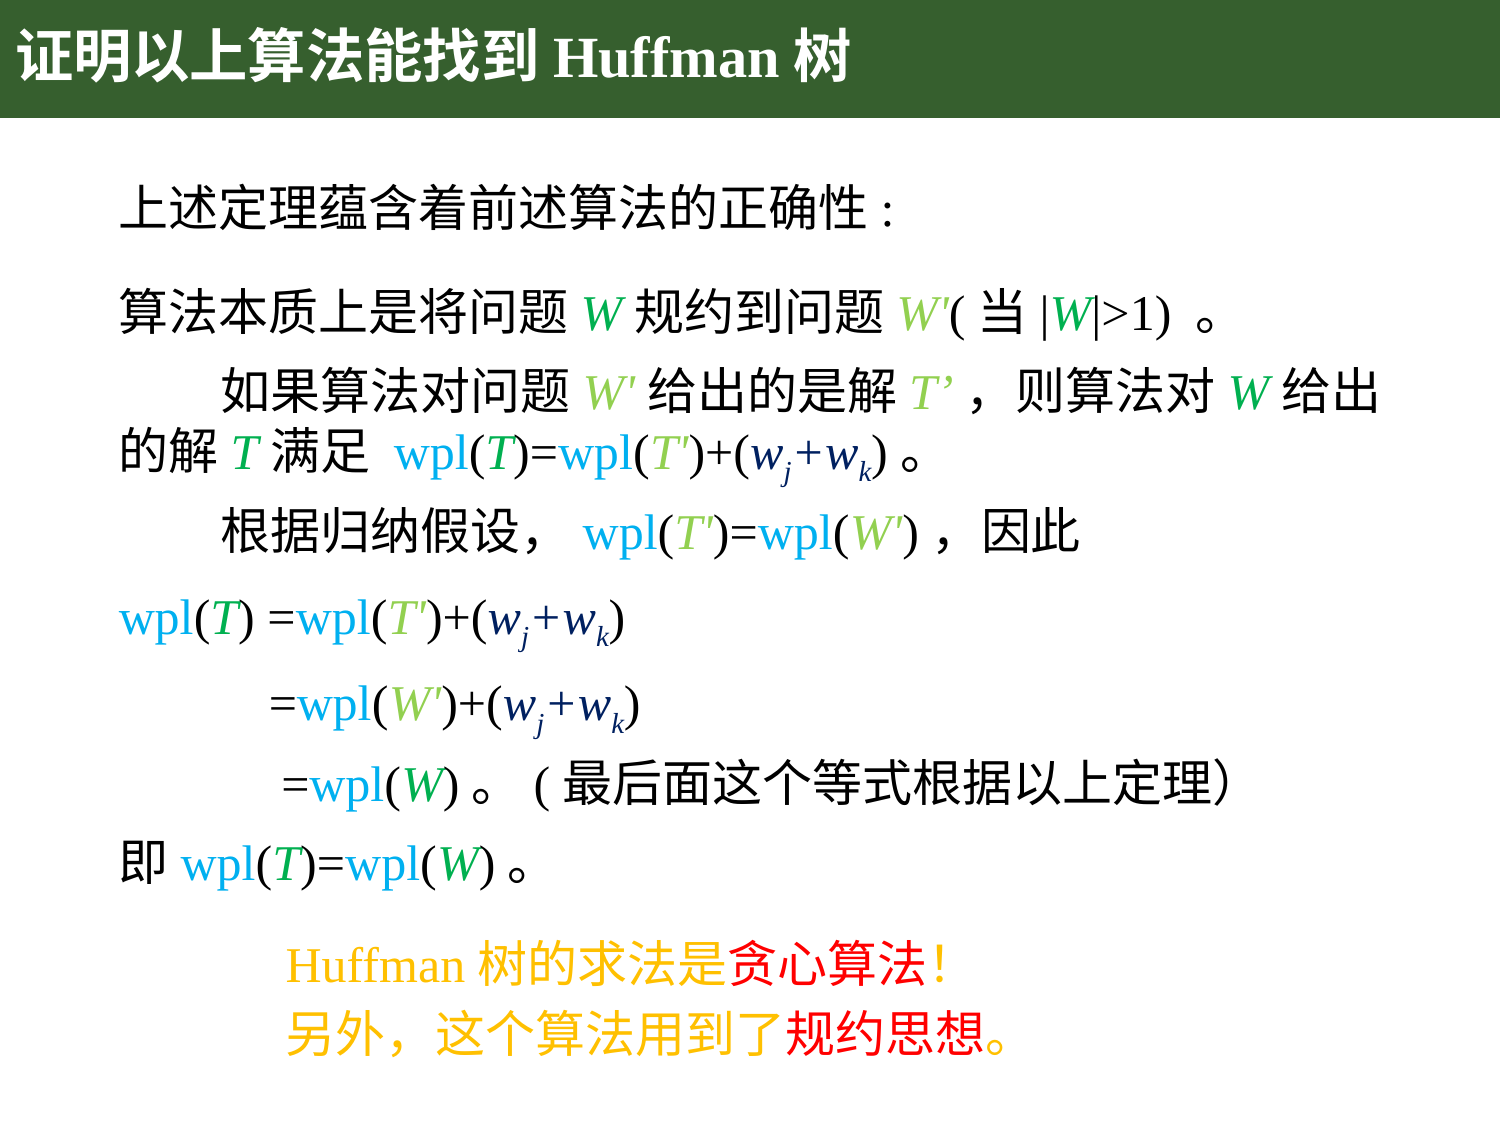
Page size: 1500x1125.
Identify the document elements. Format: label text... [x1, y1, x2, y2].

text_box 证明以上算法能找到Huffman树 [0, 0, 1294, 118]
text_box Huffman树的求法是贪心算法！ 另外，这个算法用到了规约思想。 [270, 925, 1264, 1125]
text_box 上述定理蕴含着前述算法的正确性: 算法本质上是将问题W规约到问题W'(当|W|>1) 。 如果算法对问题W'给出的是解T’，则算法对W给出的解T满足 wpl(T)=wpl(T')+(wj+wk)。 根据归纳假设，wpl(T')=wpl(W')，因此 wpl(T) =wpl(T')+(wj+wk) =wpl(W')+(wj+wk) =wpl(W)。(最后面这个等式根据以上定理） 即wpl(T)=wpl(W)。 [103, 175, 1430, 782]
